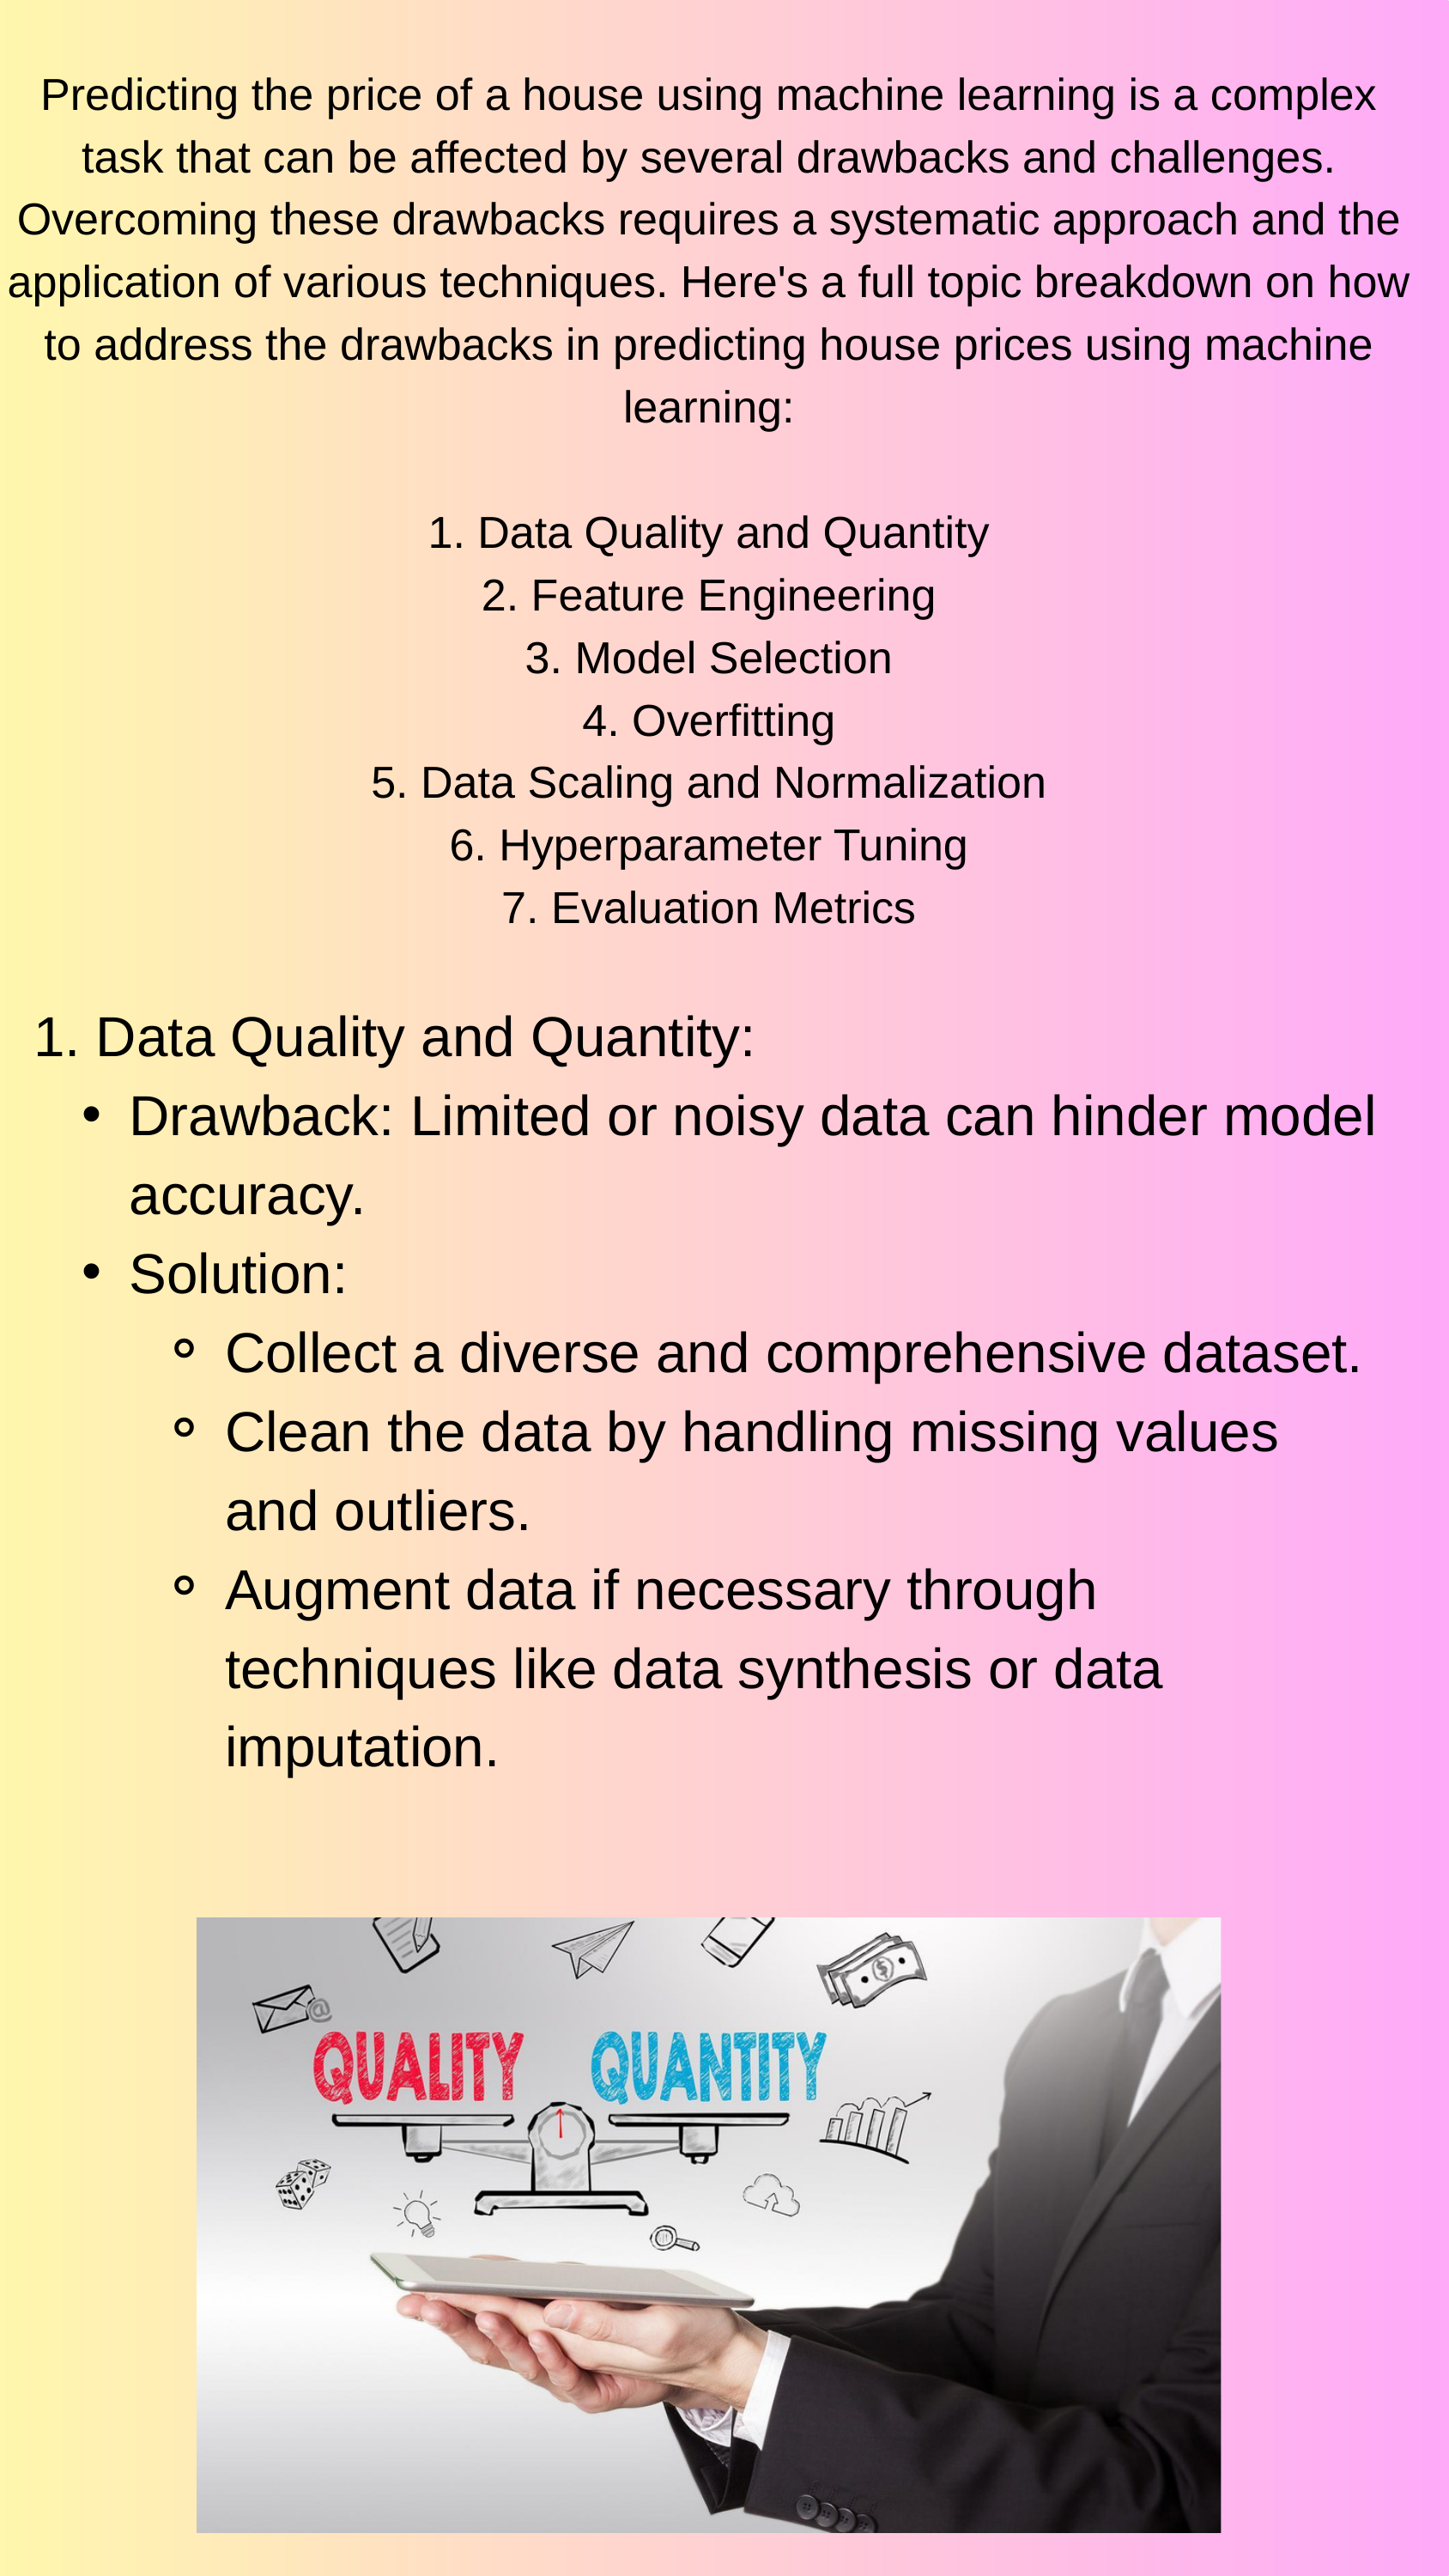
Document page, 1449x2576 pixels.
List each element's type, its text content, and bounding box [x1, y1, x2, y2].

text_box [197, 1917, 1222, 2533]
text_box Predicting the price of a house using machine learning is a complex task that can be affected by several drawbacks and challenges. Overcoming these drawbacks requires a systematic approach and the application of various techniques. Here's a full topic breakdown on how to address the drawbacks in predicting house prices using machine learning: 1. Data Quality and Quantity 2. Feature Engineering 3. Model Selection 4. Overfitting 5. Data Scaling and Normalization 6. Hyperparameter Tuning 7. Evaluation Metrics [0, 56, 1418, 933]
text_box 1. Data Quality and Quantity: Drawback: Limited or noisy data can hinder model accuracy. Solution: Collect a diverse and comprehensive dataset. Clean the data by handling missing values and outliers. Augment data if necessary through techniques like data synthesis or data imputation. [33, 989, 1385, 1779]
